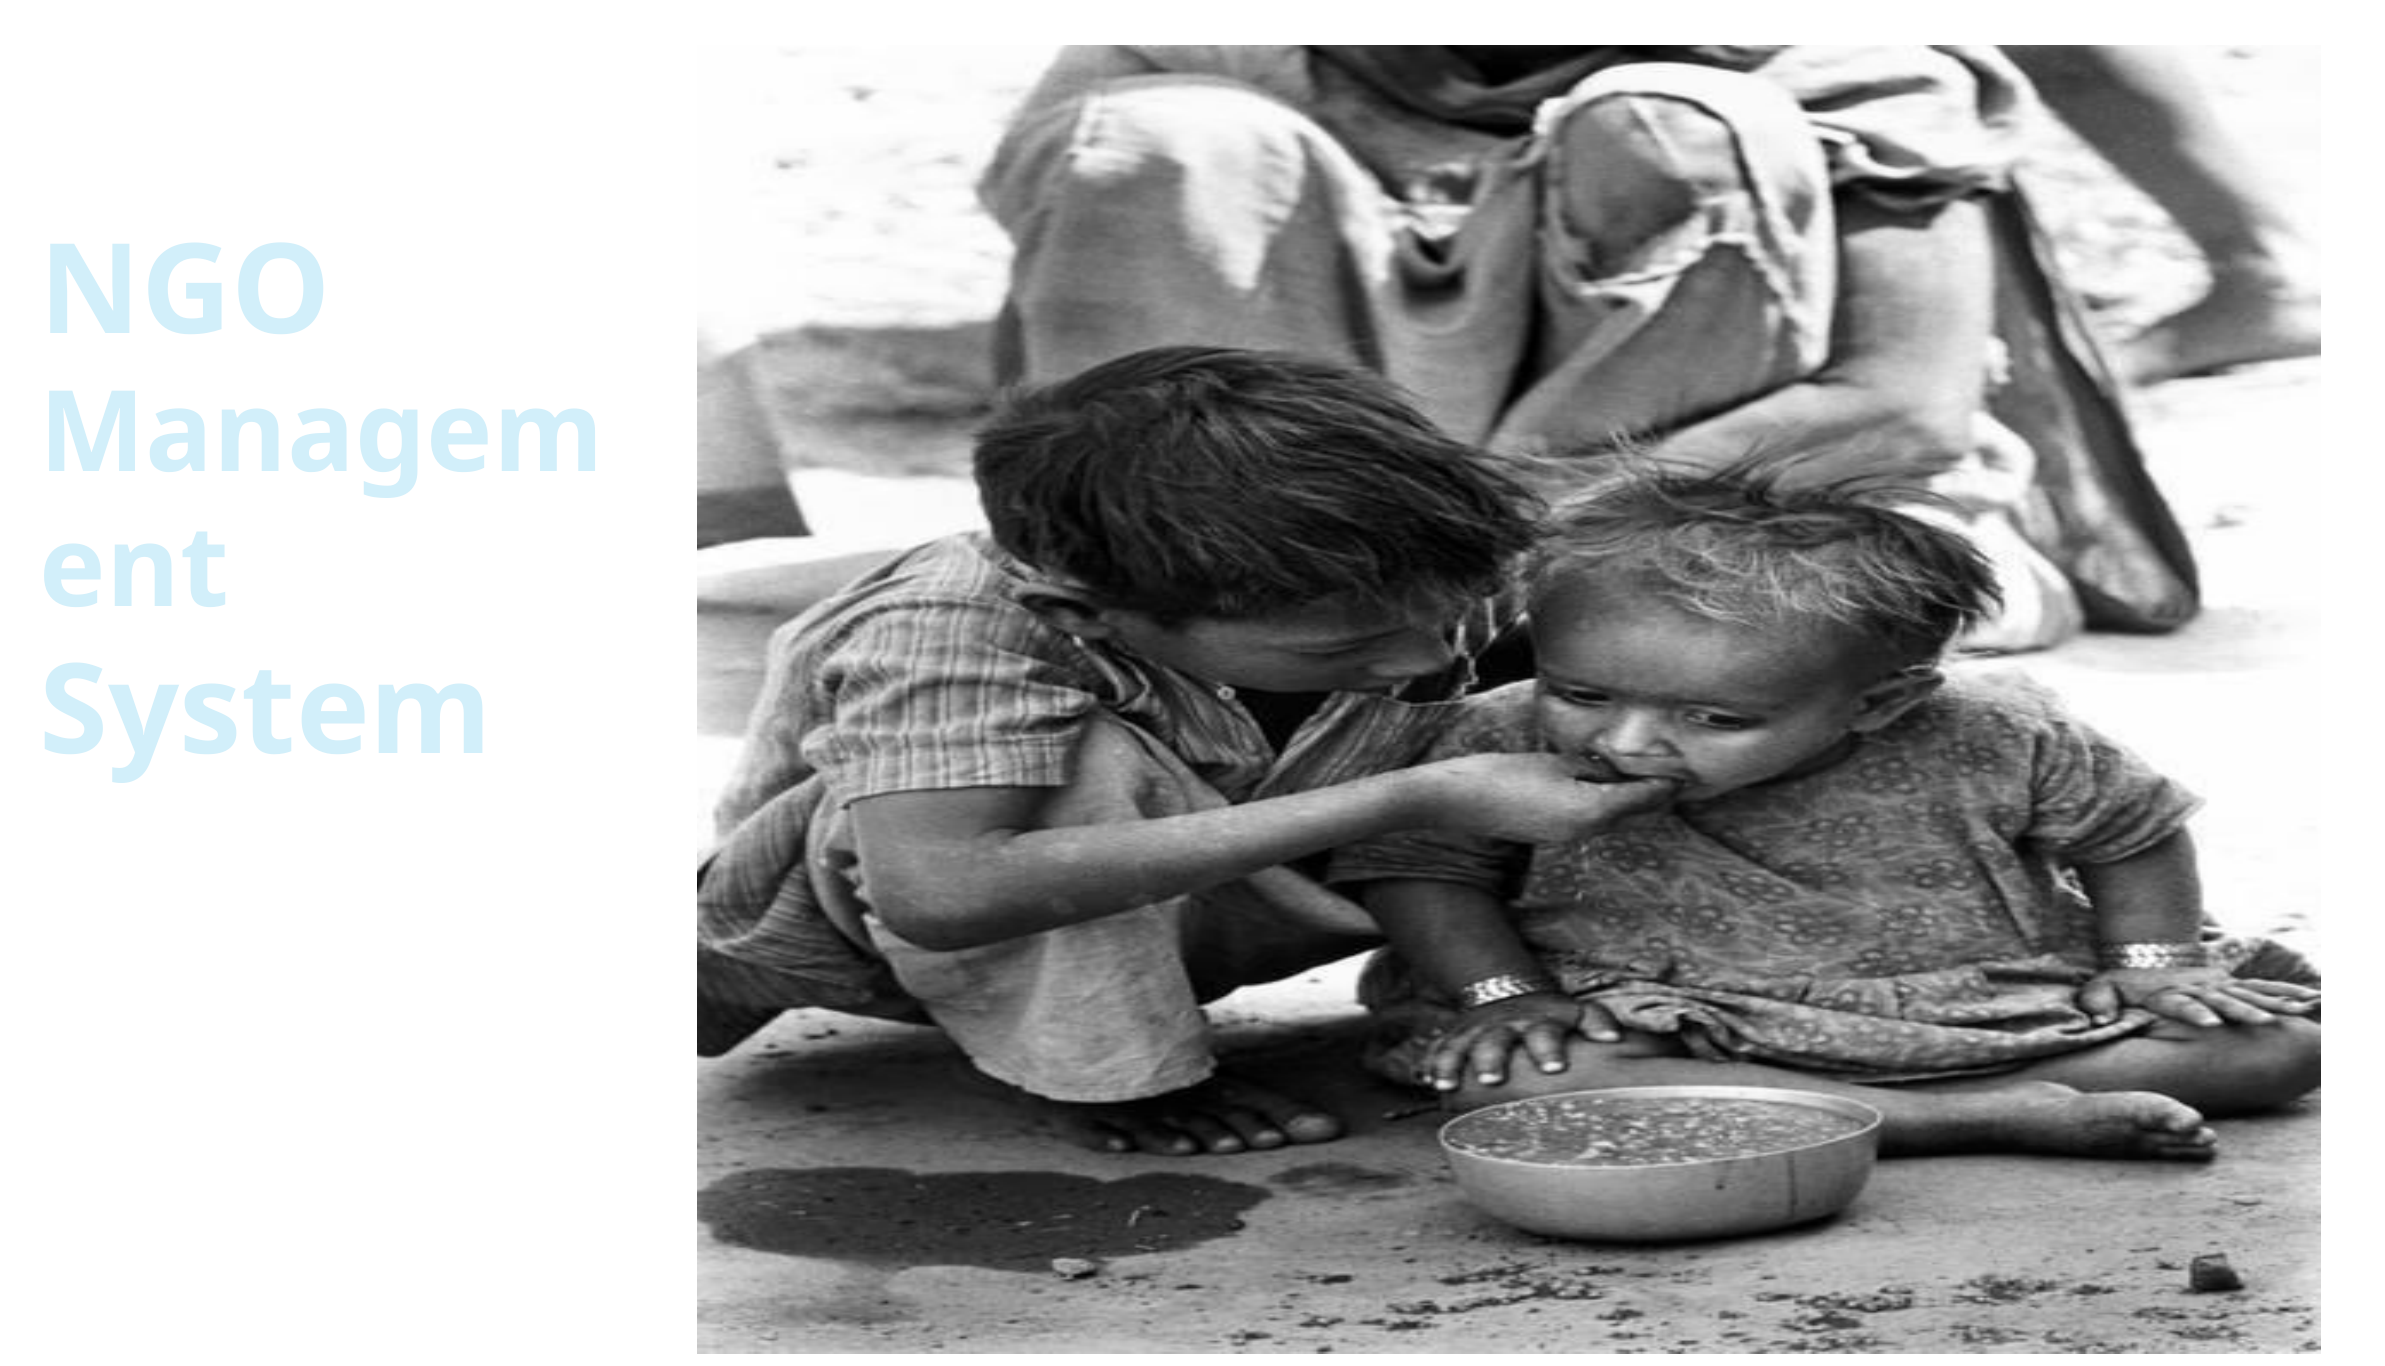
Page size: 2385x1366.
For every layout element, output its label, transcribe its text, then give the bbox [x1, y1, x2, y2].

text_box NGO Management System [24, 201, 671, 787]
picture [697, 44, 2321, 1354]
